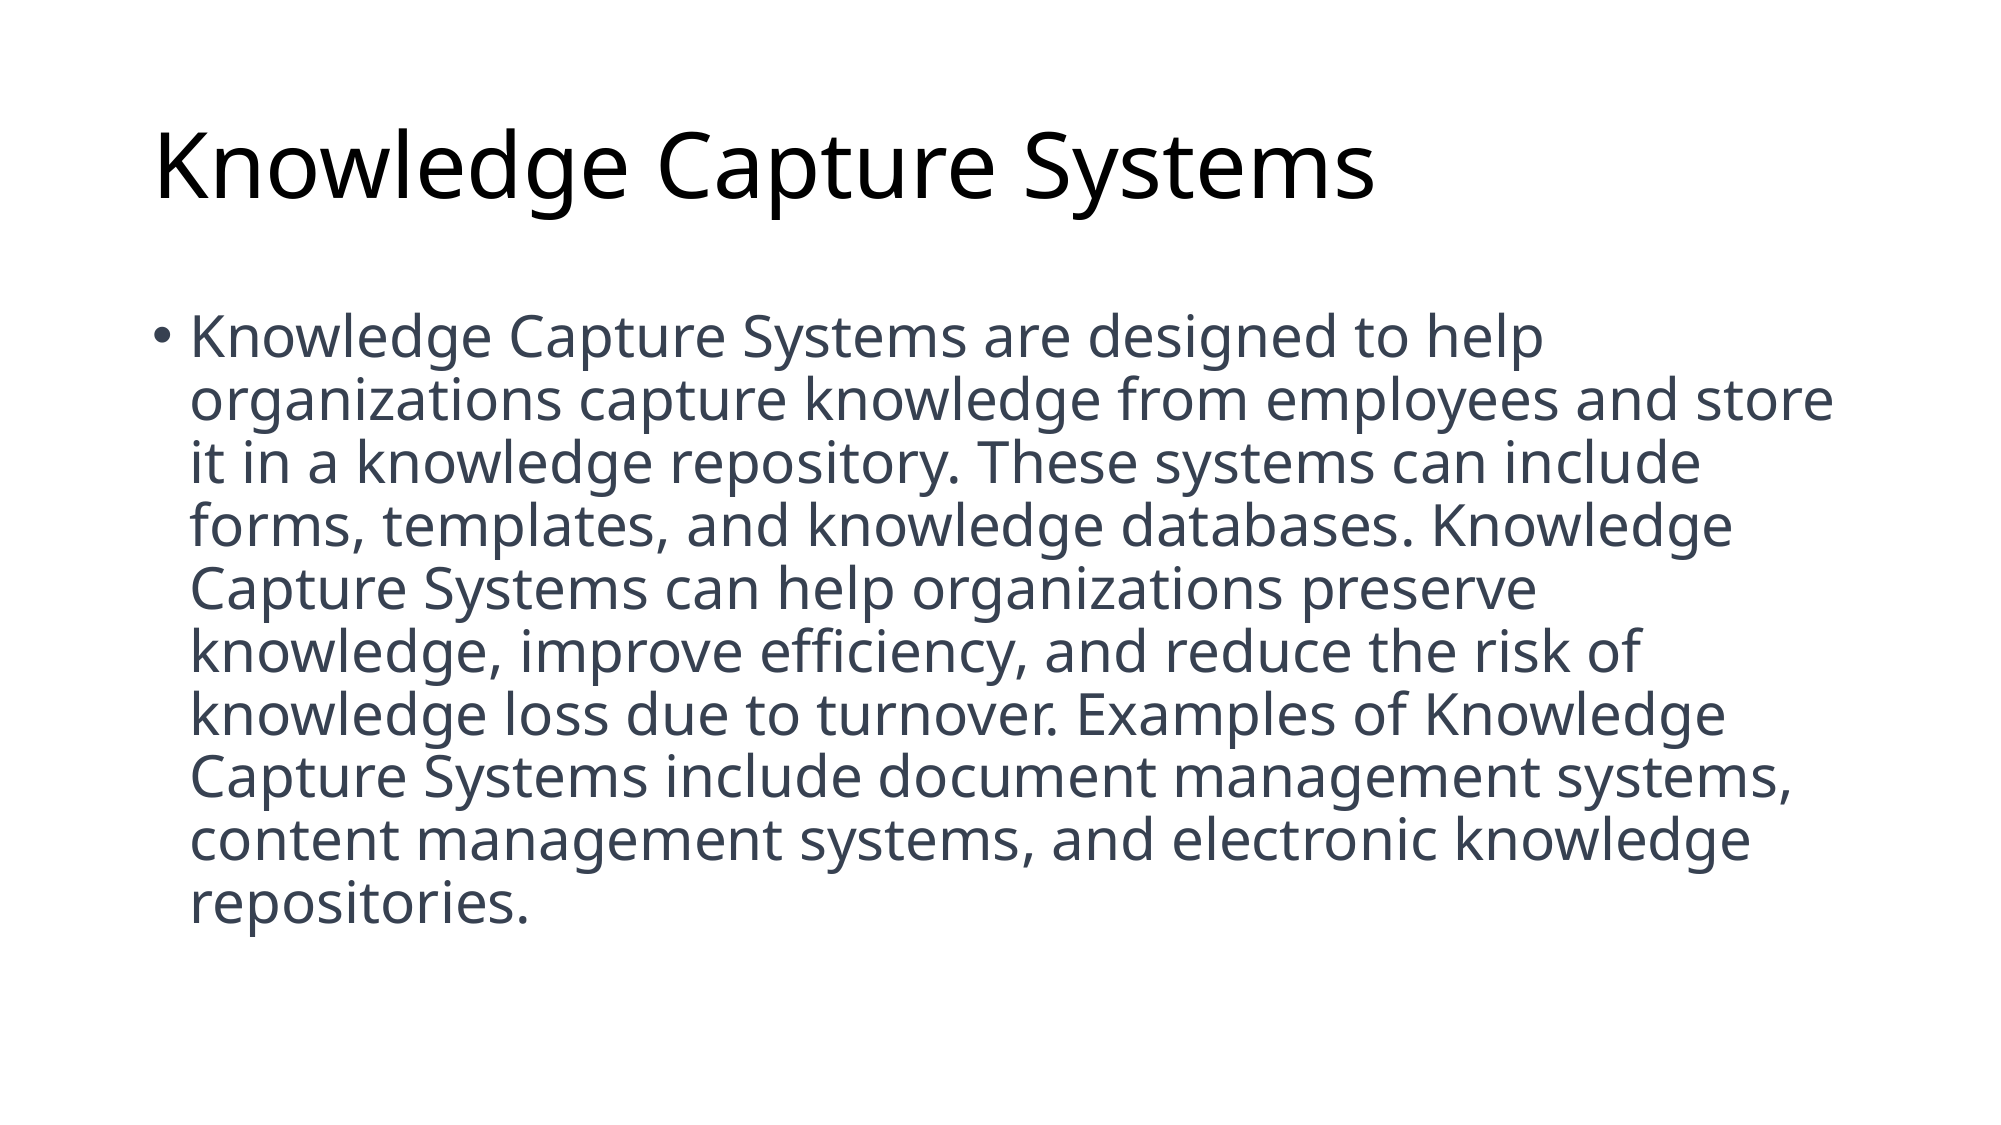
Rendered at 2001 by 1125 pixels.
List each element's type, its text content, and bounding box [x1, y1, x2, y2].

title Knowledge Capture Systems [137, 59, 1863, 278]
list Knowledge Capture Systems are designed to help organizations capture knowledge from employees and store it in a knowledge repository. These systems can include forms, templates, and knowledge databases. Knowledge Capture Systems can help organizations preserve knowledge, improve efficiency, and reduce the risk of knowledge loss due to turnover. Examples of Knowledge Capture Systems include document management systems, content management systems, and electronic knowledge repositories. [137, 299, 1863, 1014]
